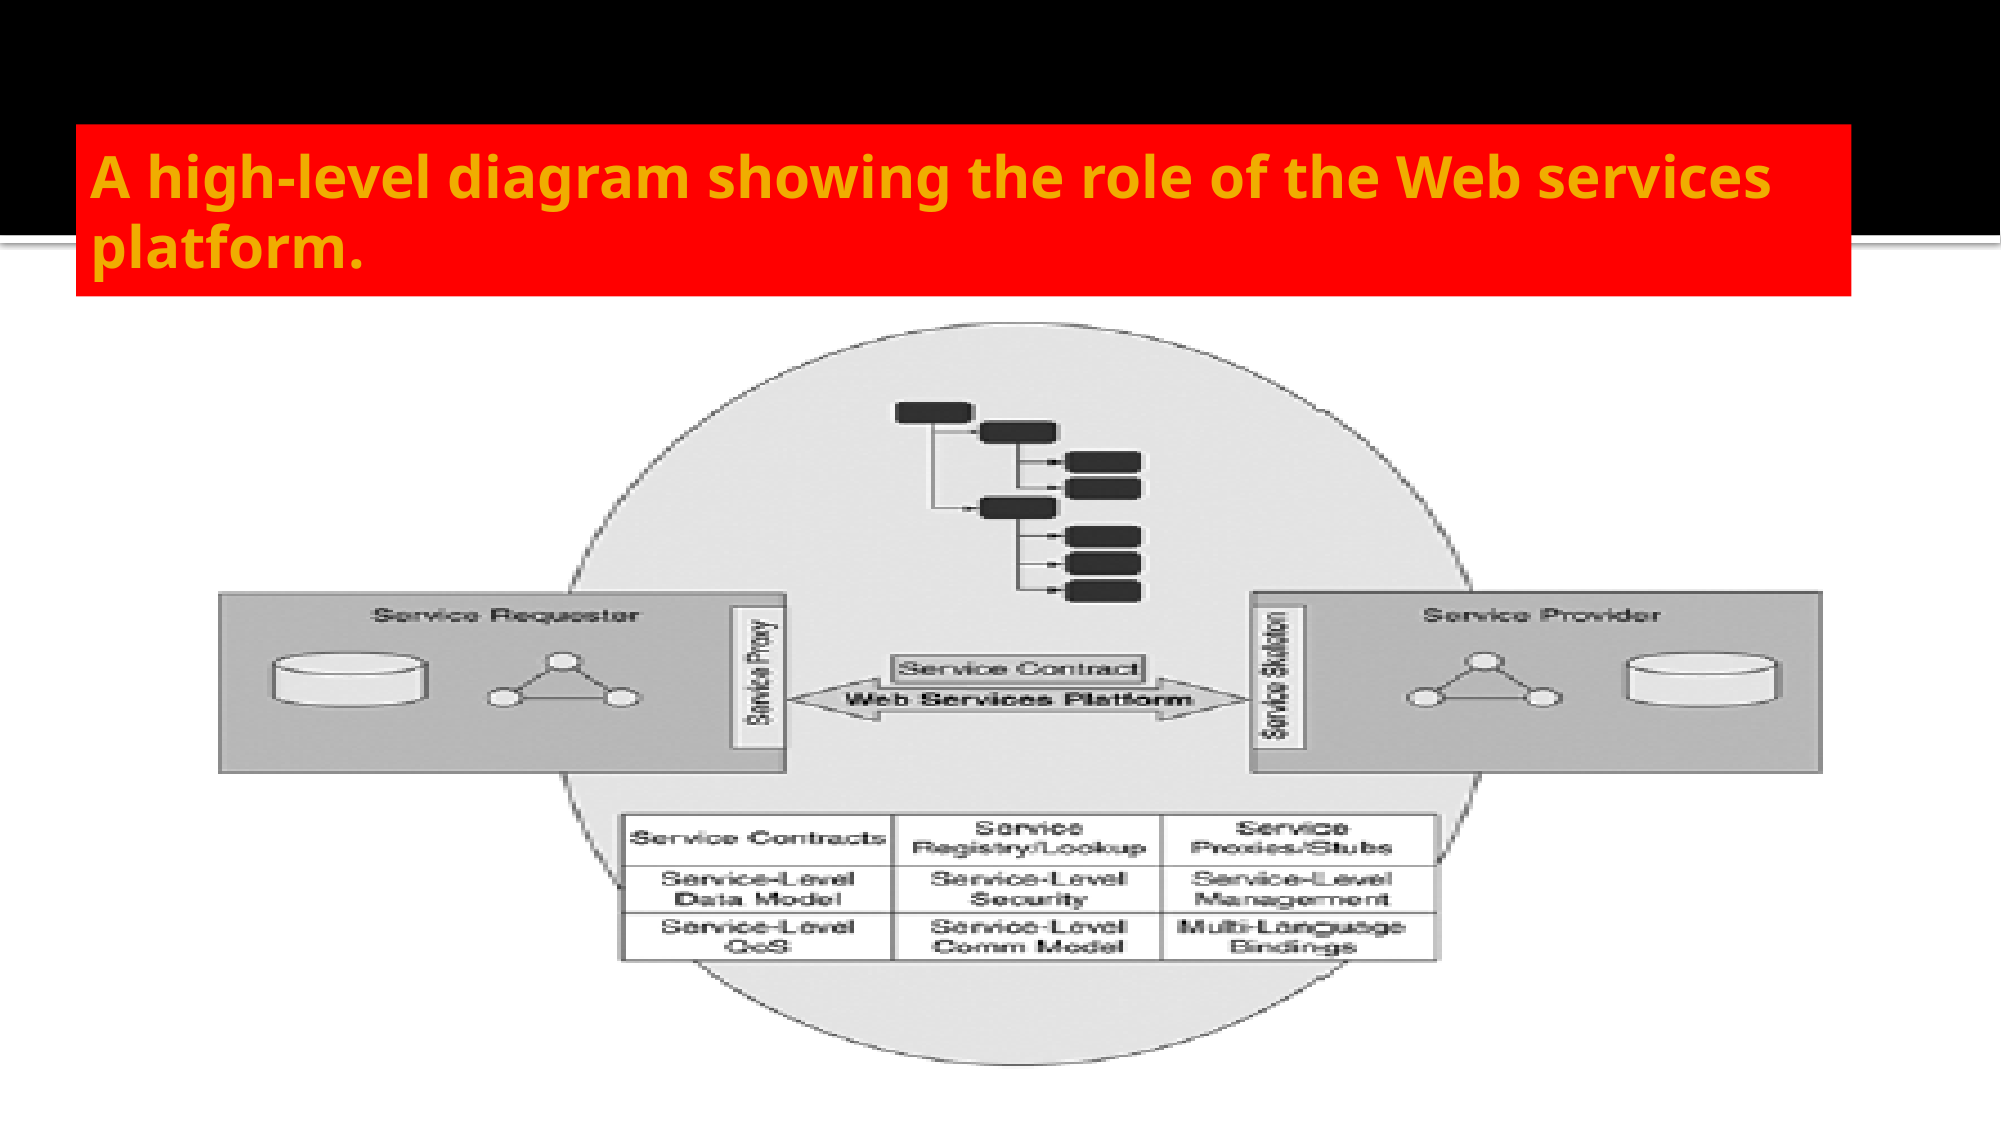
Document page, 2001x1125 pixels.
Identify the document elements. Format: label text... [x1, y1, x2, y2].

picture [169, 299, 1927, 1072]
text_box A high-level diagram showing the role of the Web services platform. [76, 124, 1852, 297]
